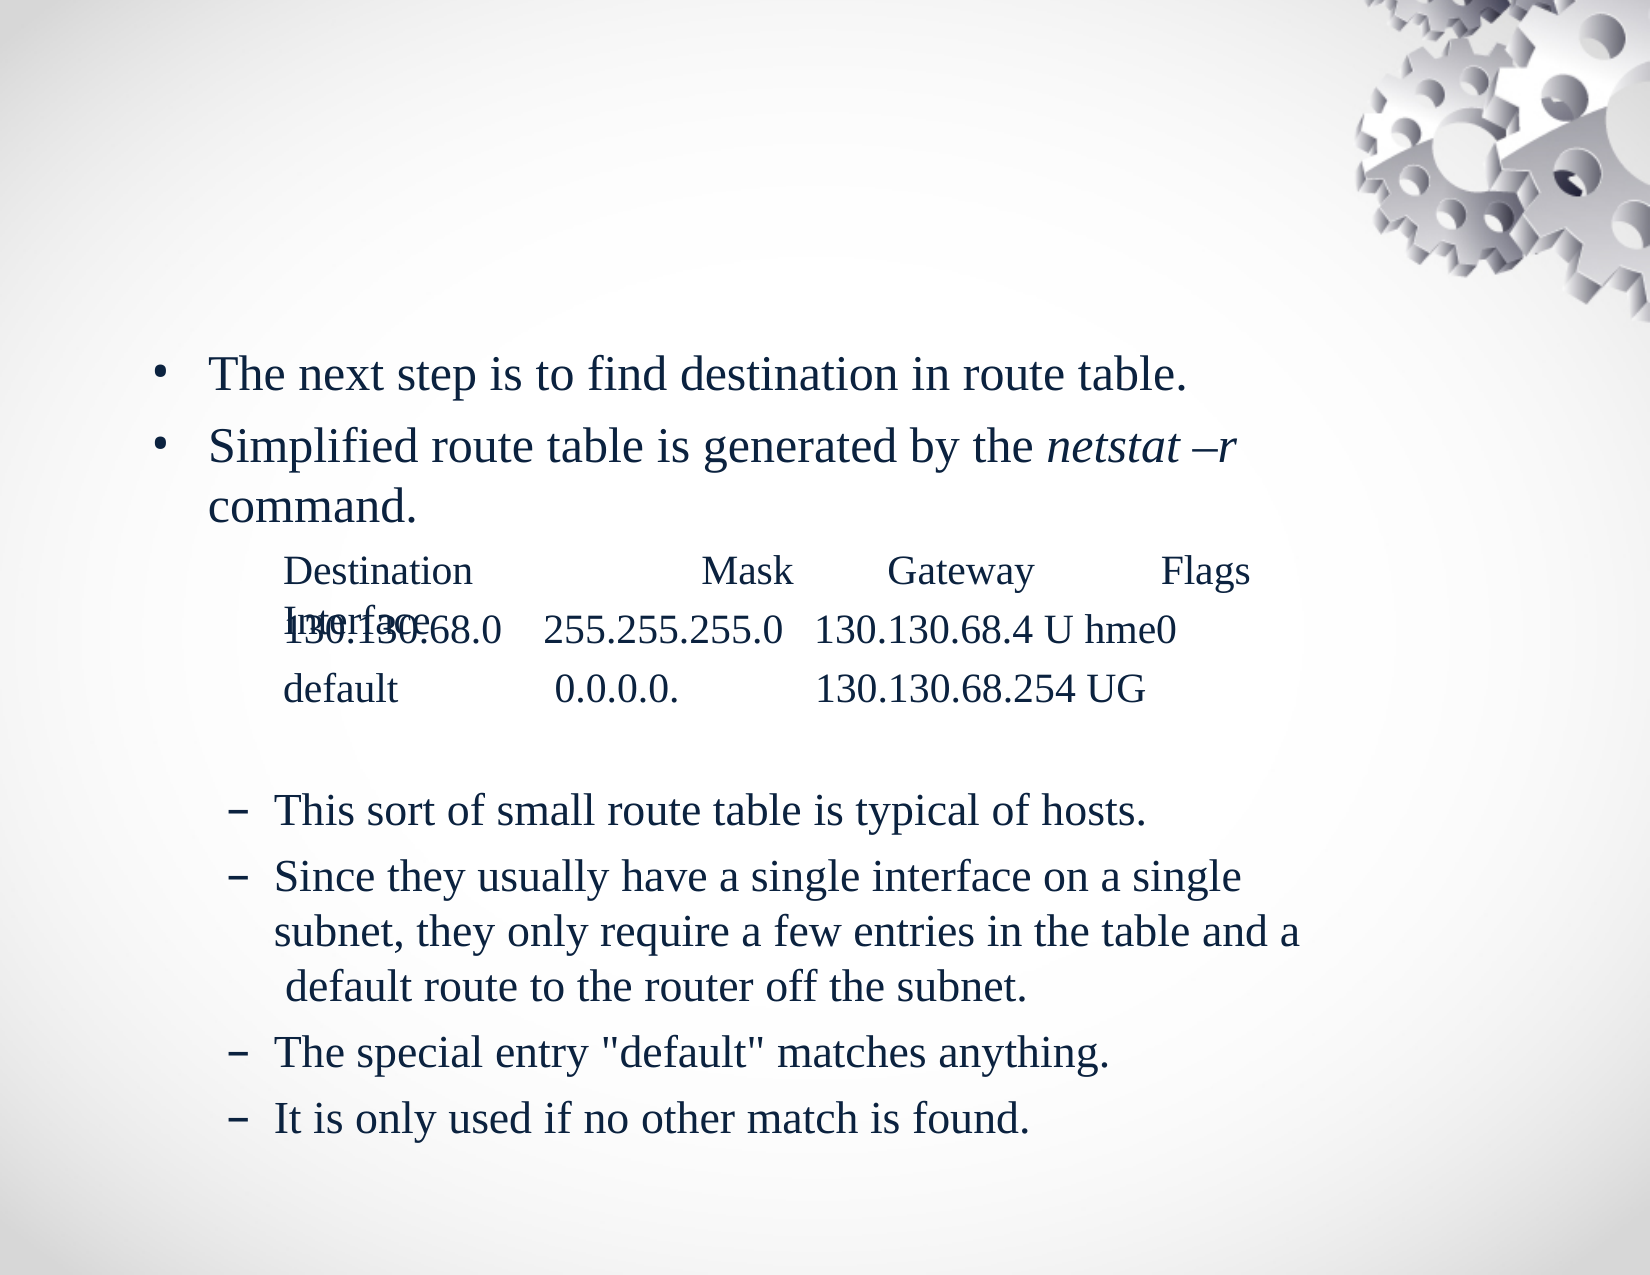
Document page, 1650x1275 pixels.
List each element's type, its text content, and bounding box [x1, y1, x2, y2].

text_box The next step is to find destination in route table. Simplified route table is generated by the netstat –r command. Destination Mask Gateway Flags Interface This sort of small route table is typical of hosts. Since they usually have a single interface on a single subnet, they only require a few entries in the table and a default route to the router off the subnet. The special entry "default" matches anything. It is only used if no other match is found. [149, 326, 1302, 1143]
picture [0, 0, 1650, 1275]
